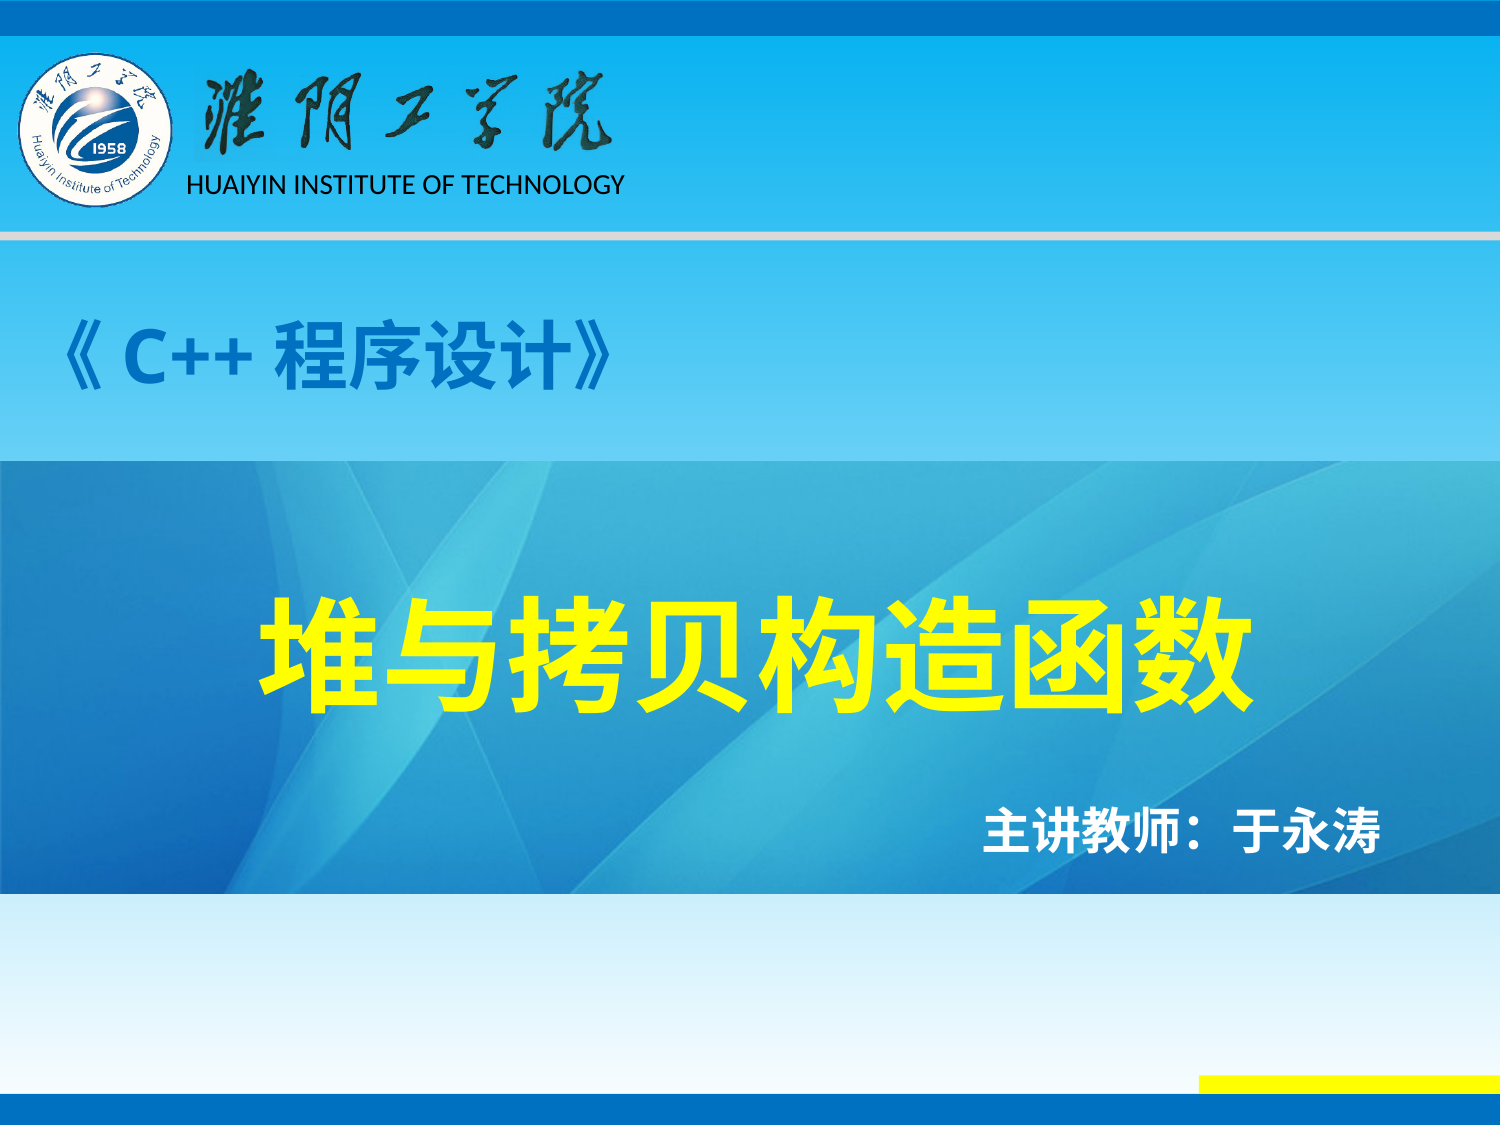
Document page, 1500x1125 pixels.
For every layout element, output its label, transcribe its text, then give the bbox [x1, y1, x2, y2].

title 堆与拷贝构造函数 [230, 532, 1282, 774]
subtitle 主讲教师：于永涛 [891, 792, 1471, 875]
picture [0, 461, 1500, 894]
picture [194, 69, 620, 162]
picture [17, 53, 173, 208]
